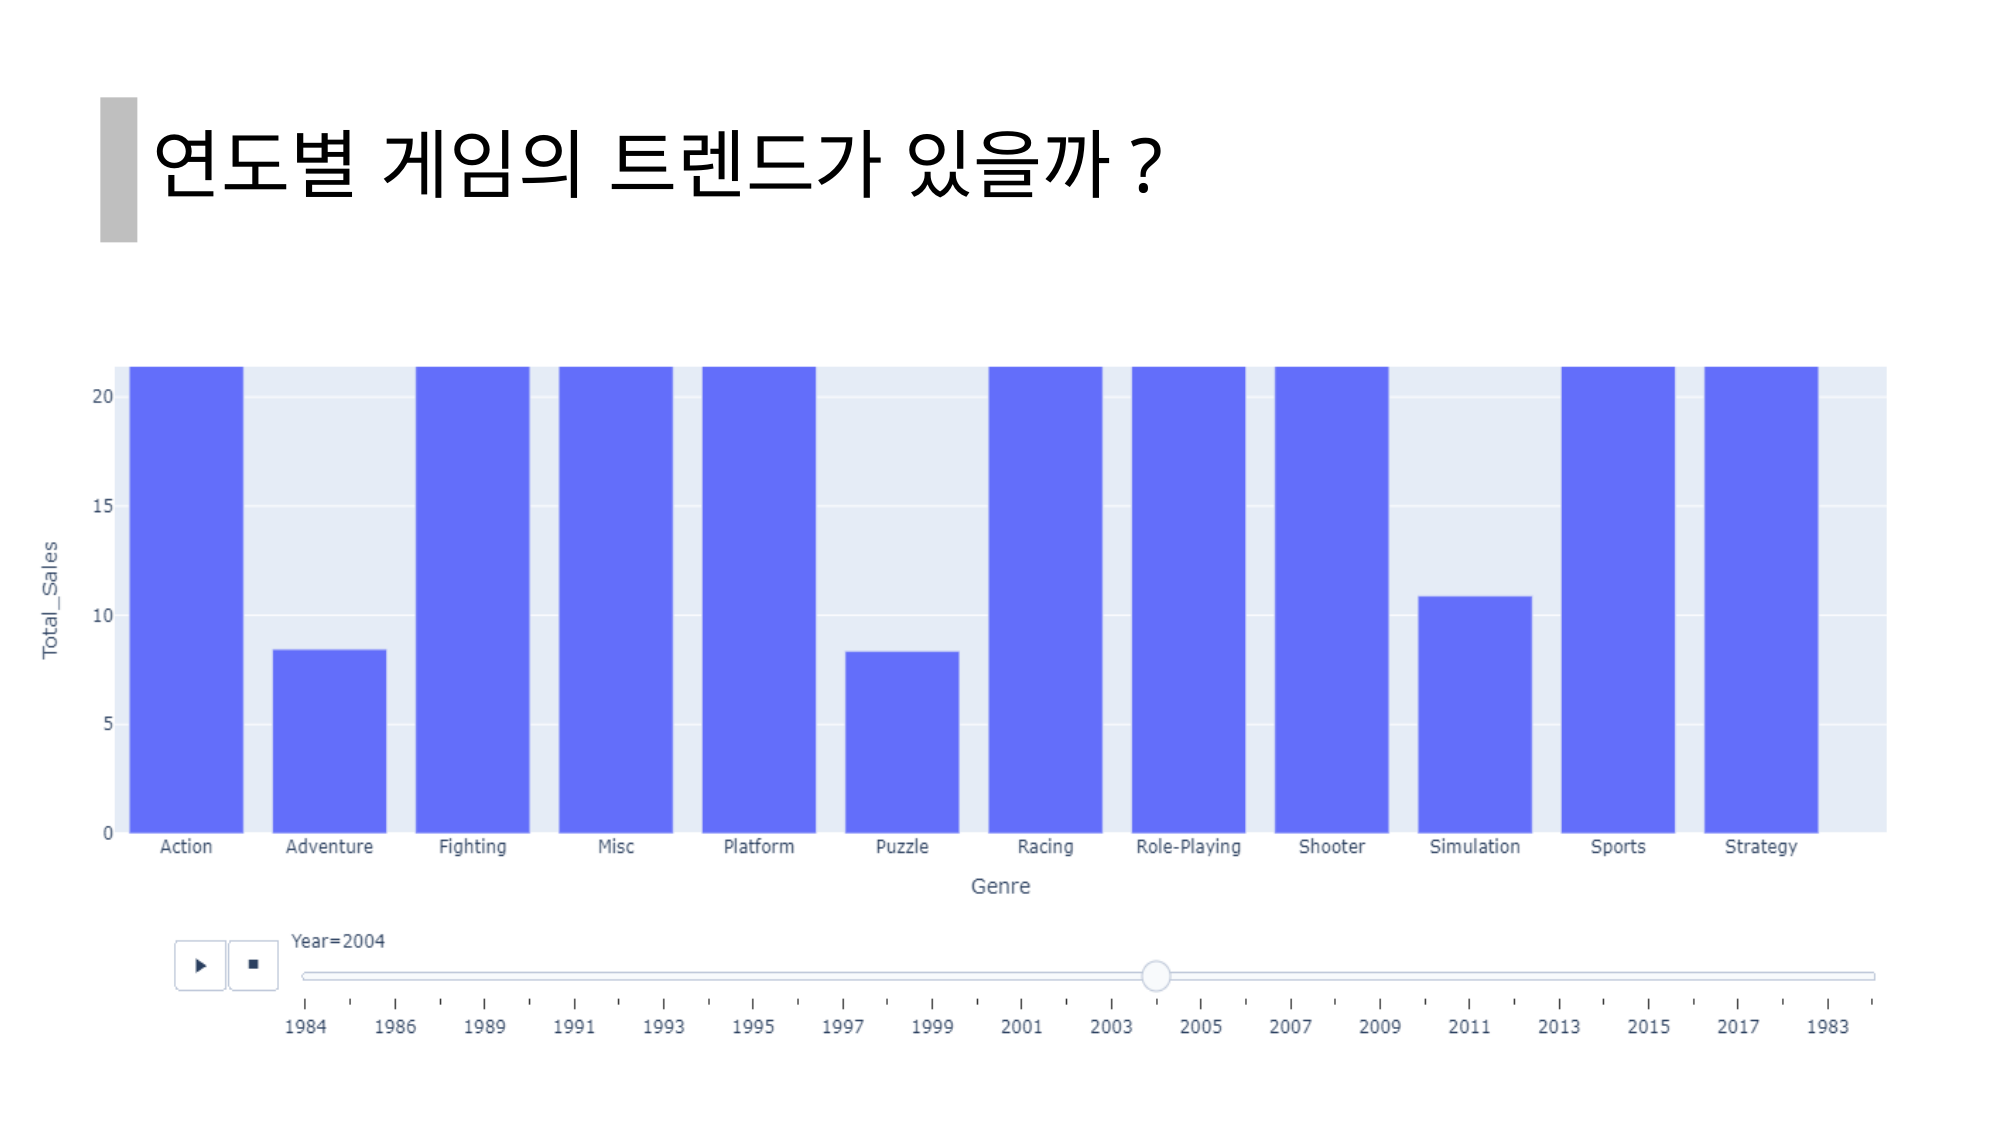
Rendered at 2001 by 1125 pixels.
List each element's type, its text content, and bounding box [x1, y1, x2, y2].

title 연도별 게임의 트렌드가 있을까? [137, 59, 1863, 277]
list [2, 277, 2000, 1066]
